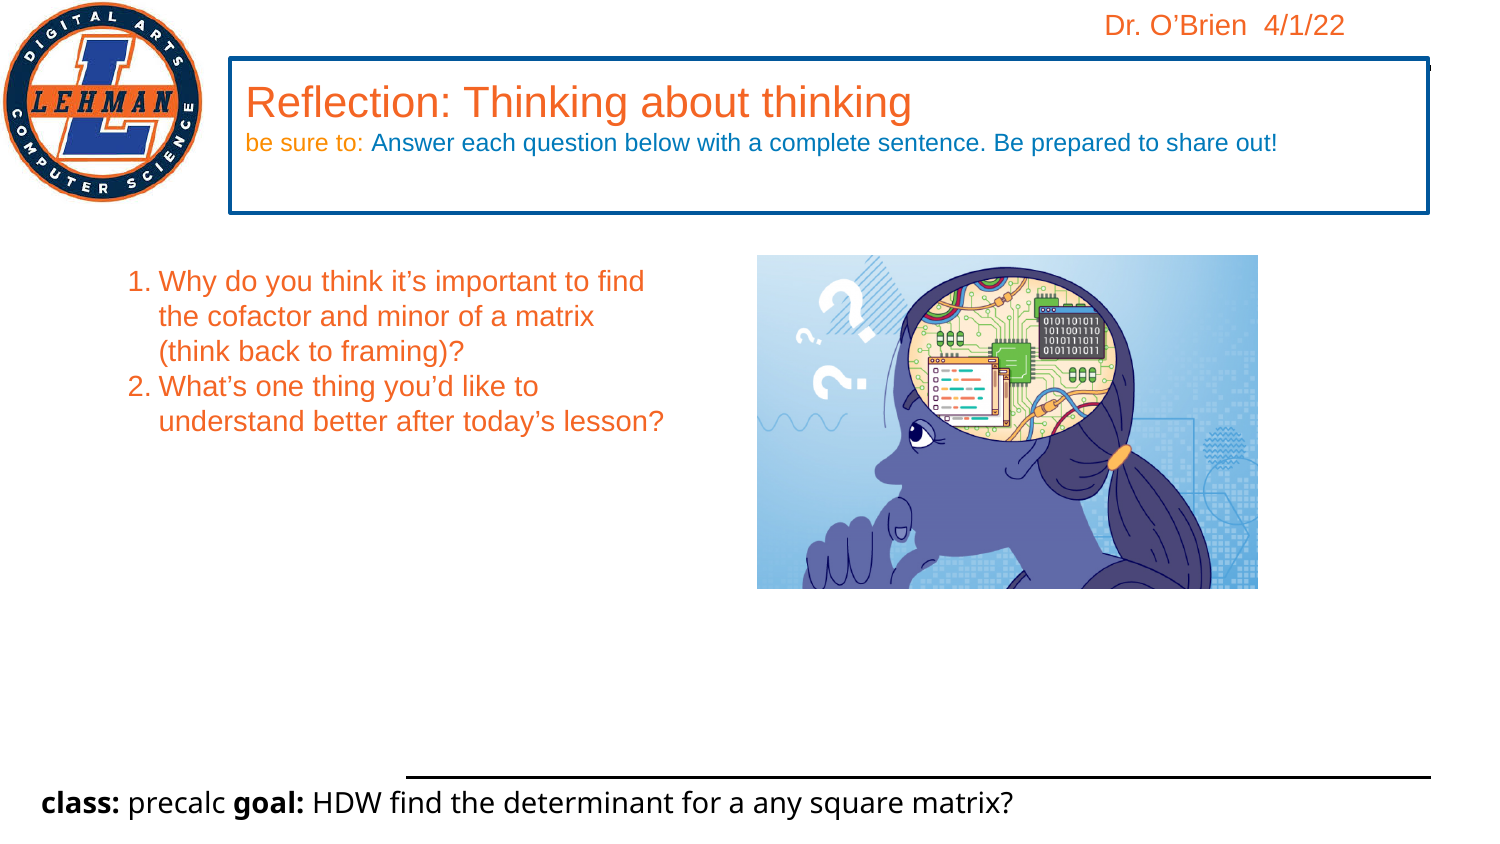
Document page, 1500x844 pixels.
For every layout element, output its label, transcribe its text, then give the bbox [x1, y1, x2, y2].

picture [0, 0, 204, 204]
text_box Reflection: Thinking about thinking be sure to: Answer each question below with a complete sentence. Be prepared to share out! [230, 58, 1429, 213]
text_box Why do you think it’s important to find the cofactor and minor of a matrix (think back to framing)? What’s one thing you’d like to understand better after today’s lesson? [127, 262, 666, 438]
picture [756, 254, 1259, 589]
